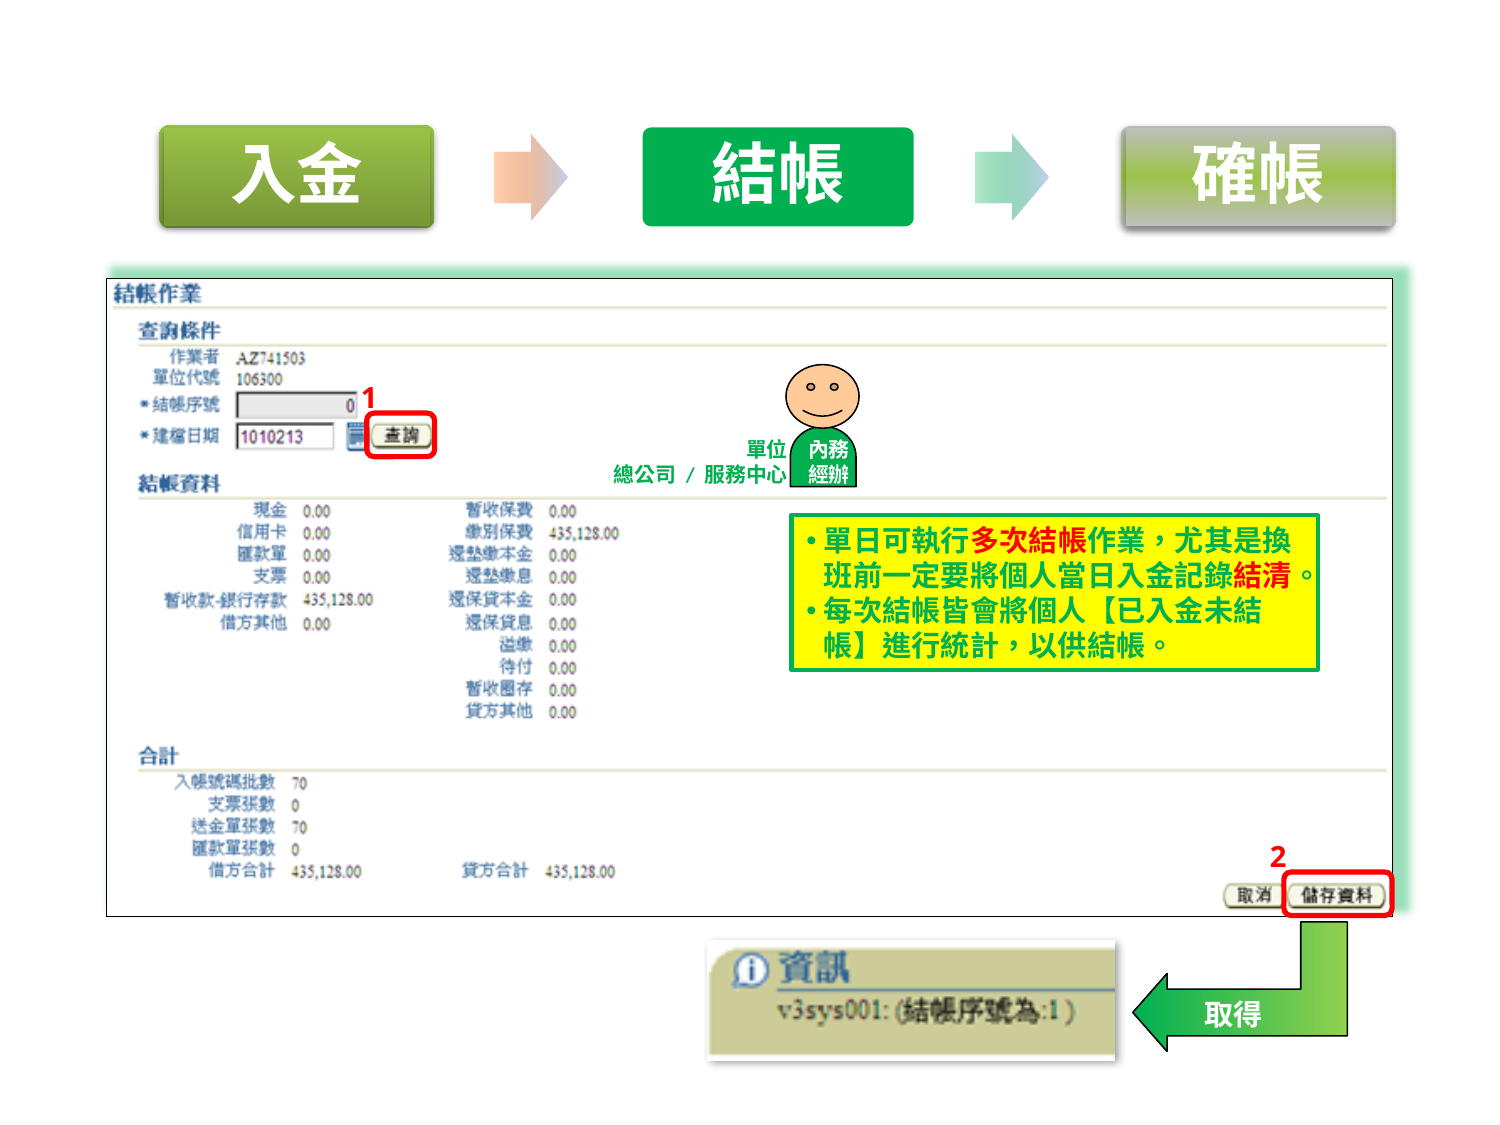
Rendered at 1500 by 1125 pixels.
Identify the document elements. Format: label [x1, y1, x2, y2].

text_box [1174, 879, 1305, 1095]
list [106, 278, 1393, 918]
text_box [975, 134, 1049, 220]
picture [707, 940, 1115, 1061]
text_box [159, 125, 435, 229]
text_box [1120, 125, 1397, 230]
text_box [494, 134, 568, 220]
text_box [640, 125, 917, 229]
text_box [603, 364, 861, 495]
